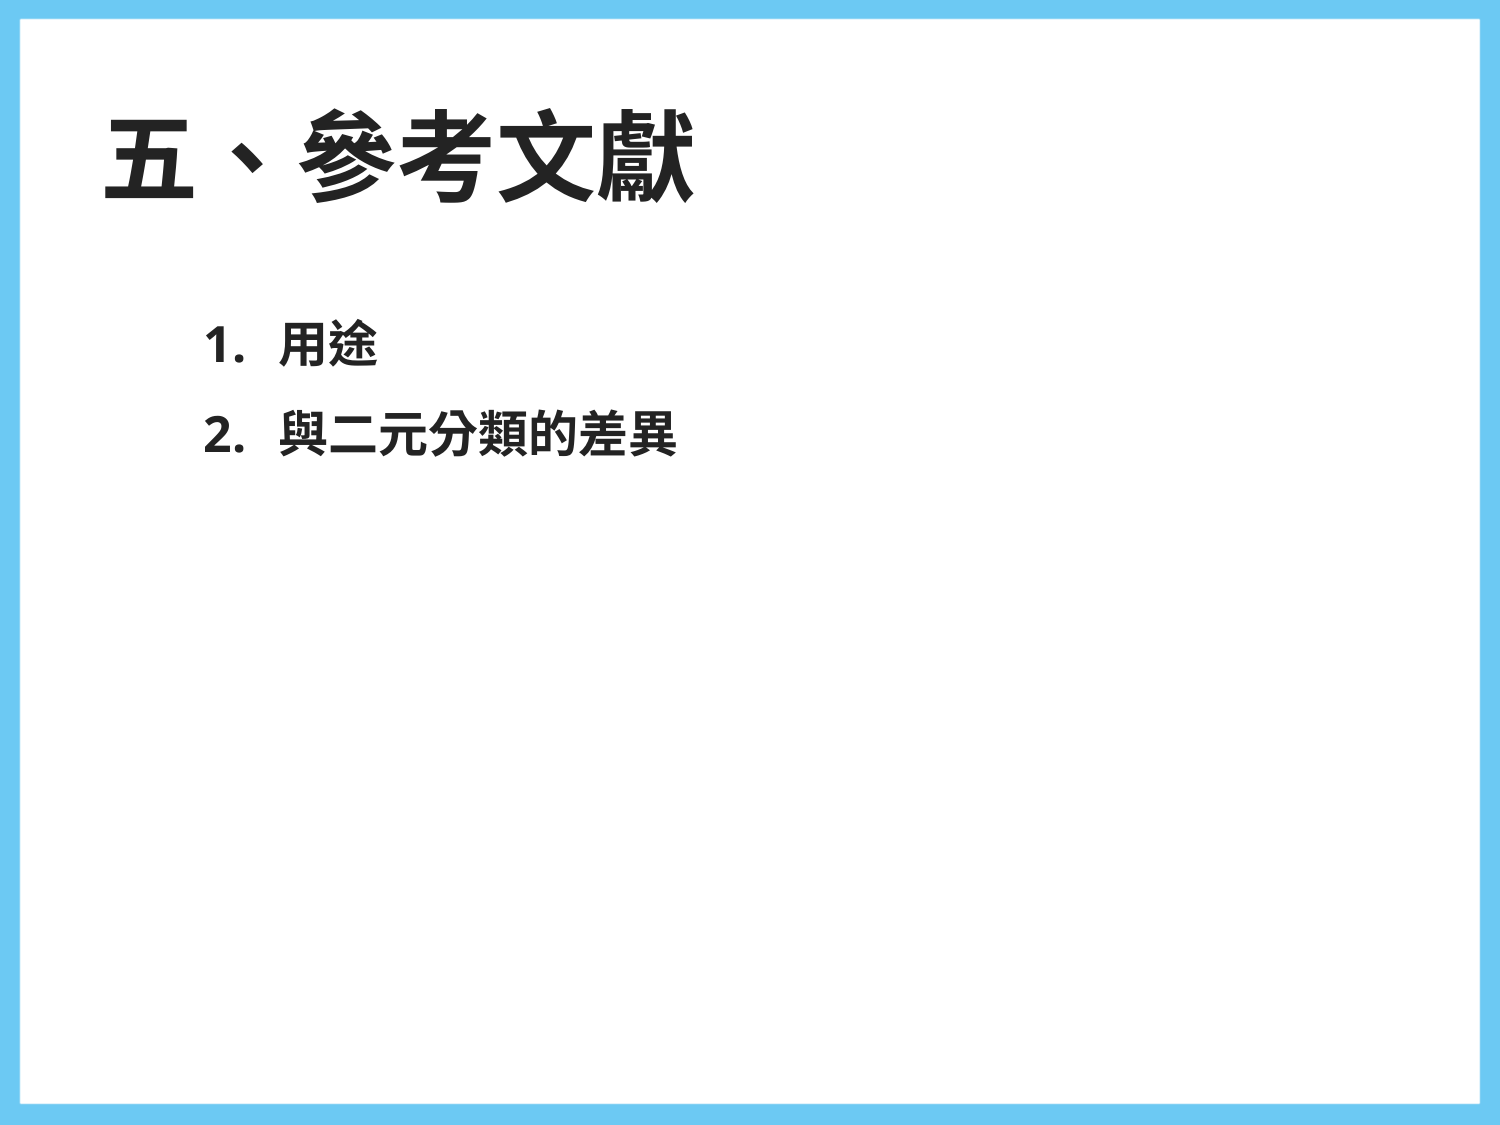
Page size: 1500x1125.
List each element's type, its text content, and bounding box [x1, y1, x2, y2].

text_box 用途 與二元分類的差異 [188, 274, 905, 560]
text_box 五、參考文獻 [85, 75, 755, 223]
picture [0, 0, 1500, 1125]
